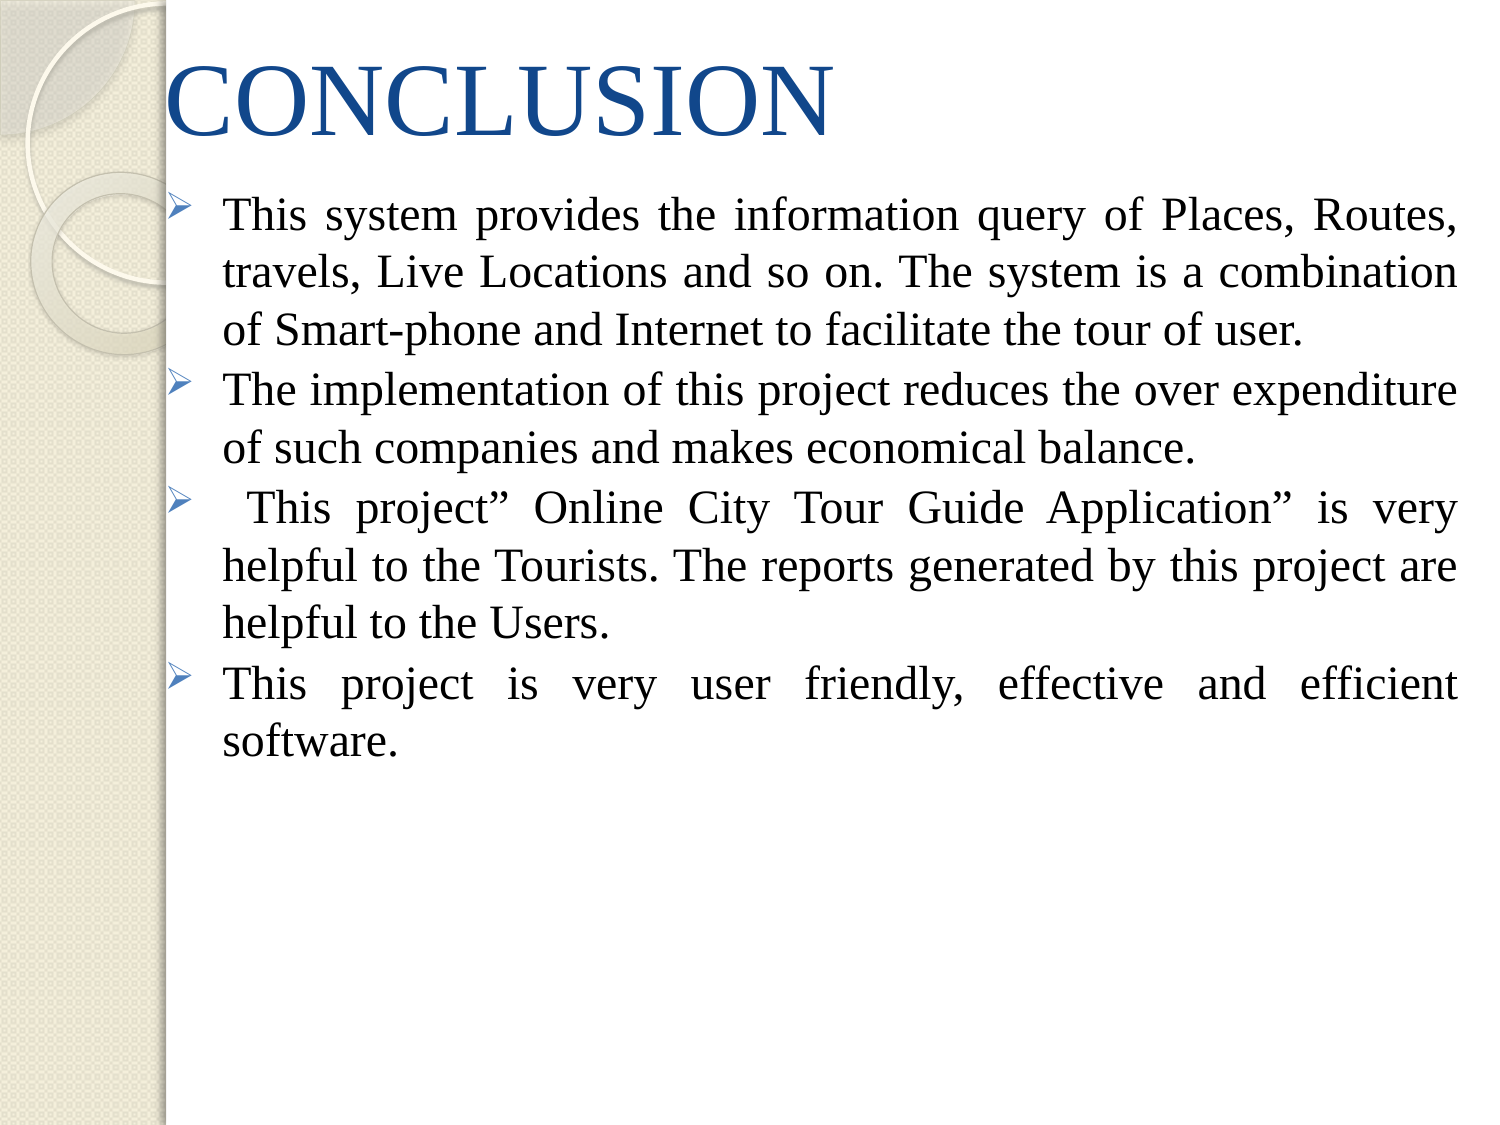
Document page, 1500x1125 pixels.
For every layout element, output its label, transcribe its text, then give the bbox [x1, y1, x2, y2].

title CONCLUSION [150, 0, 1500, 188]
list This system provides the information query of Places, Routes, travels, Live Locations and so on. The system is a combination of Smart-phone and Internet to facilitate the tour of user. The implementation of this project reduces the over expenditure of such companies and makes economical balance. This project” Online City Tour Guide Application” is very helpful to the Tourists. The reports generated by this project are helpful to the Users. This project is very user friendly, effective and efficient software. [150, 174, 1475, 825]
